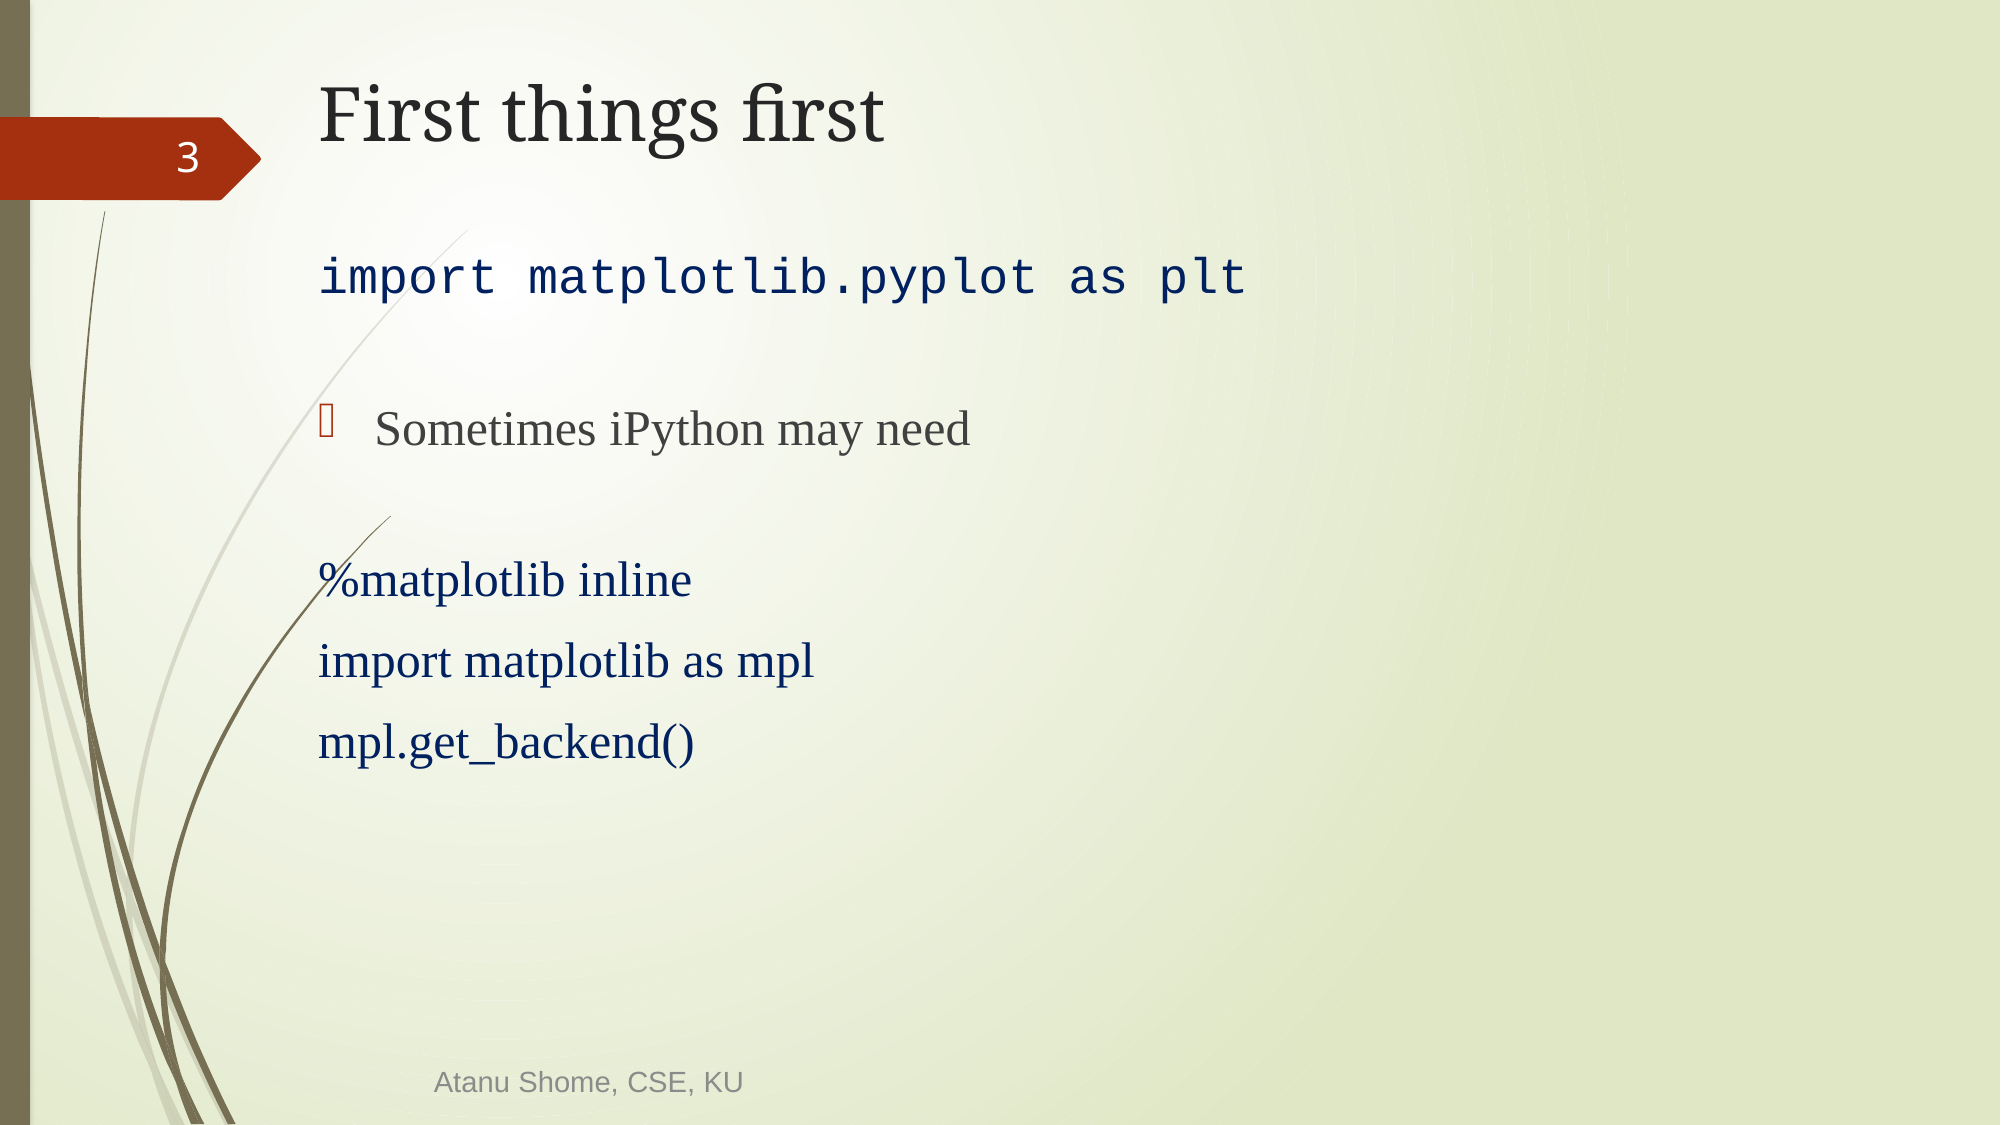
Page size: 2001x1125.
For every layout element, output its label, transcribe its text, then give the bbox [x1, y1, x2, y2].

list import matplotlib.pyplot as plt Sometimes iPython may need %matplotlib inline import matplotlib as mpl mpl.get_backend() [303, 235, 1888, 1028]
footer Atanu Shome, CSE, KU [418, 1050, 1669, 1111]
slide_number 3 [87, 129, 216, 190]
title First things first [303, 58, 1888, 201]
